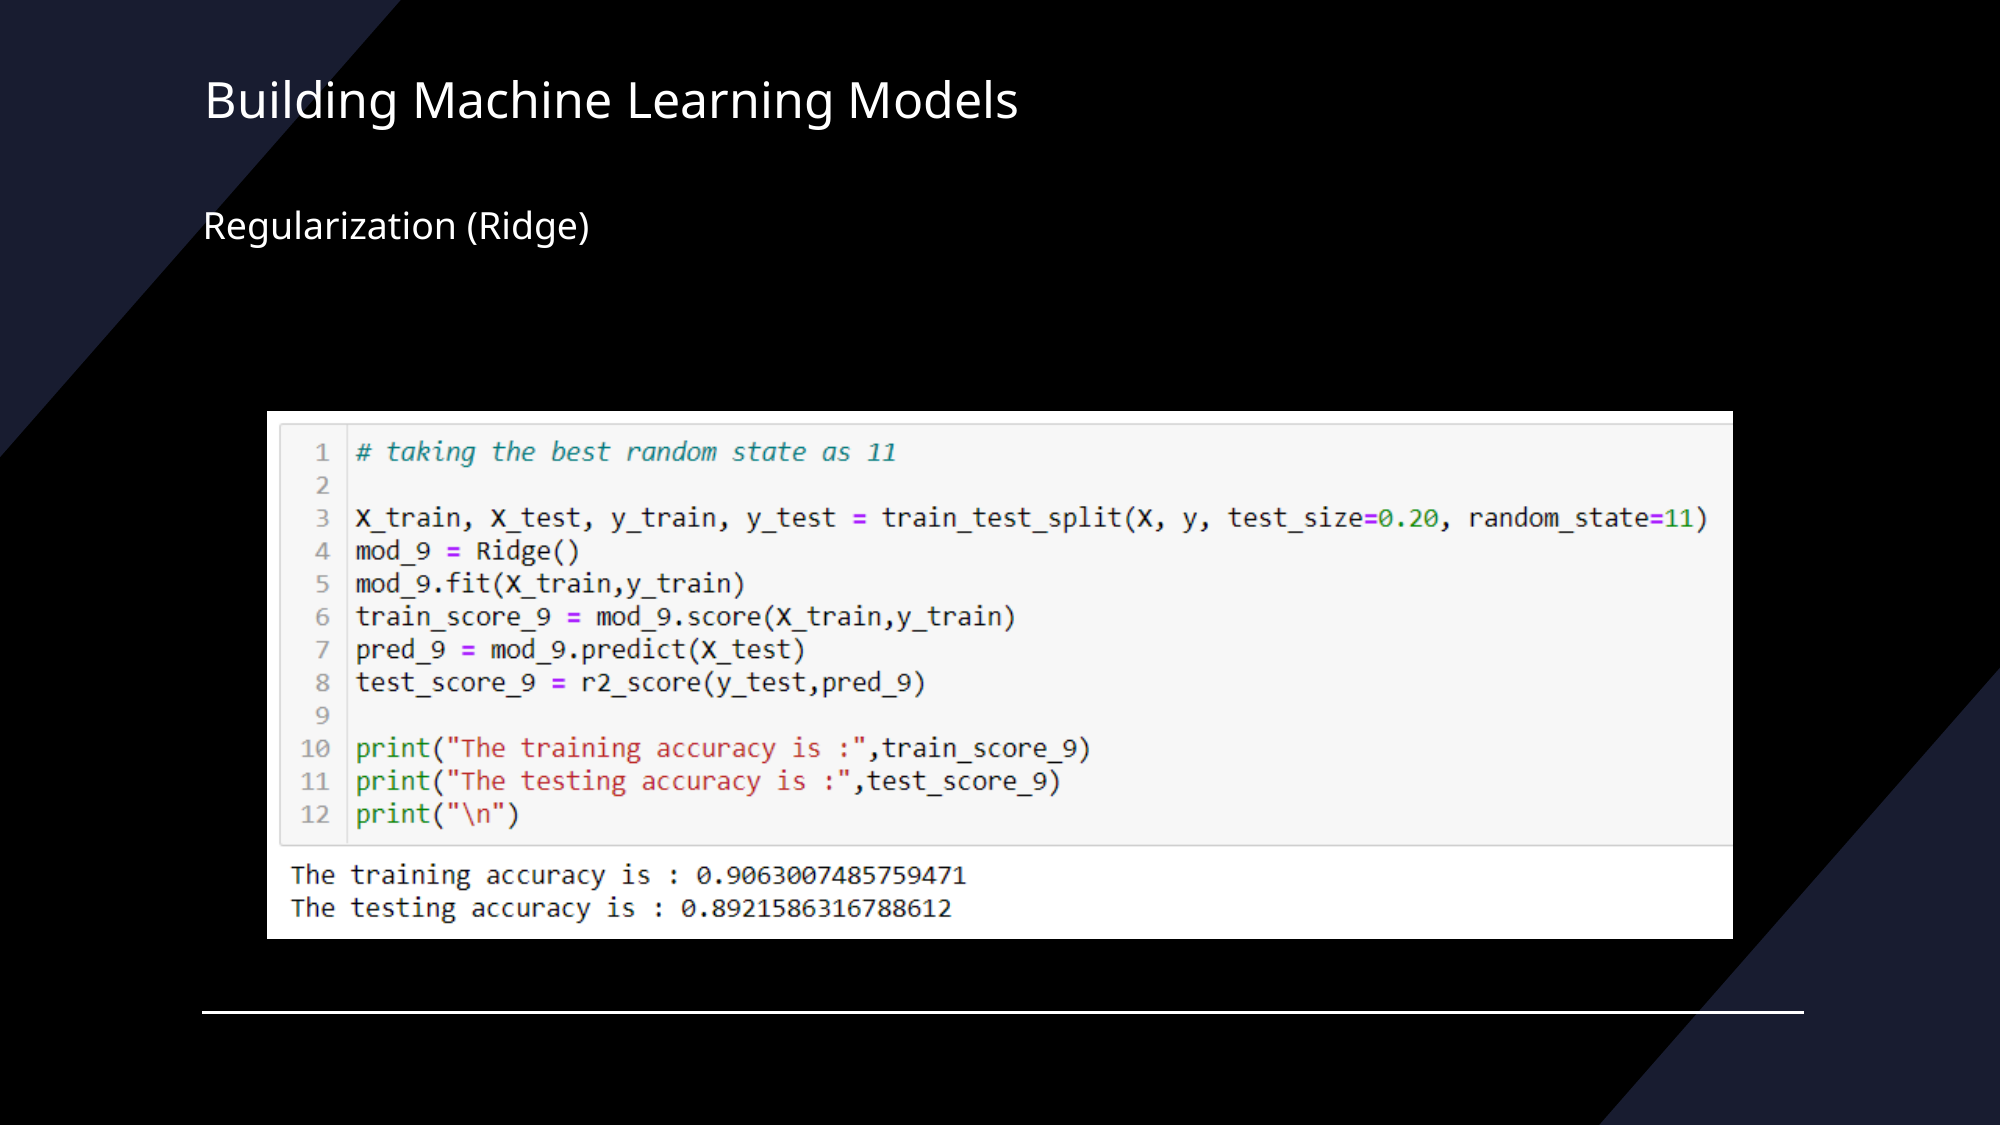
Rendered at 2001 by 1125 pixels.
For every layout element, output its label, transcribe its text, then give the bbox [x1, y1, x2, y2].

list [267, 411, 1733, 939]
title Building Machine Learning Models [189, 60, 1815, 197]
text_box Regularization (Ridge) [187, 194, 638, 300]
